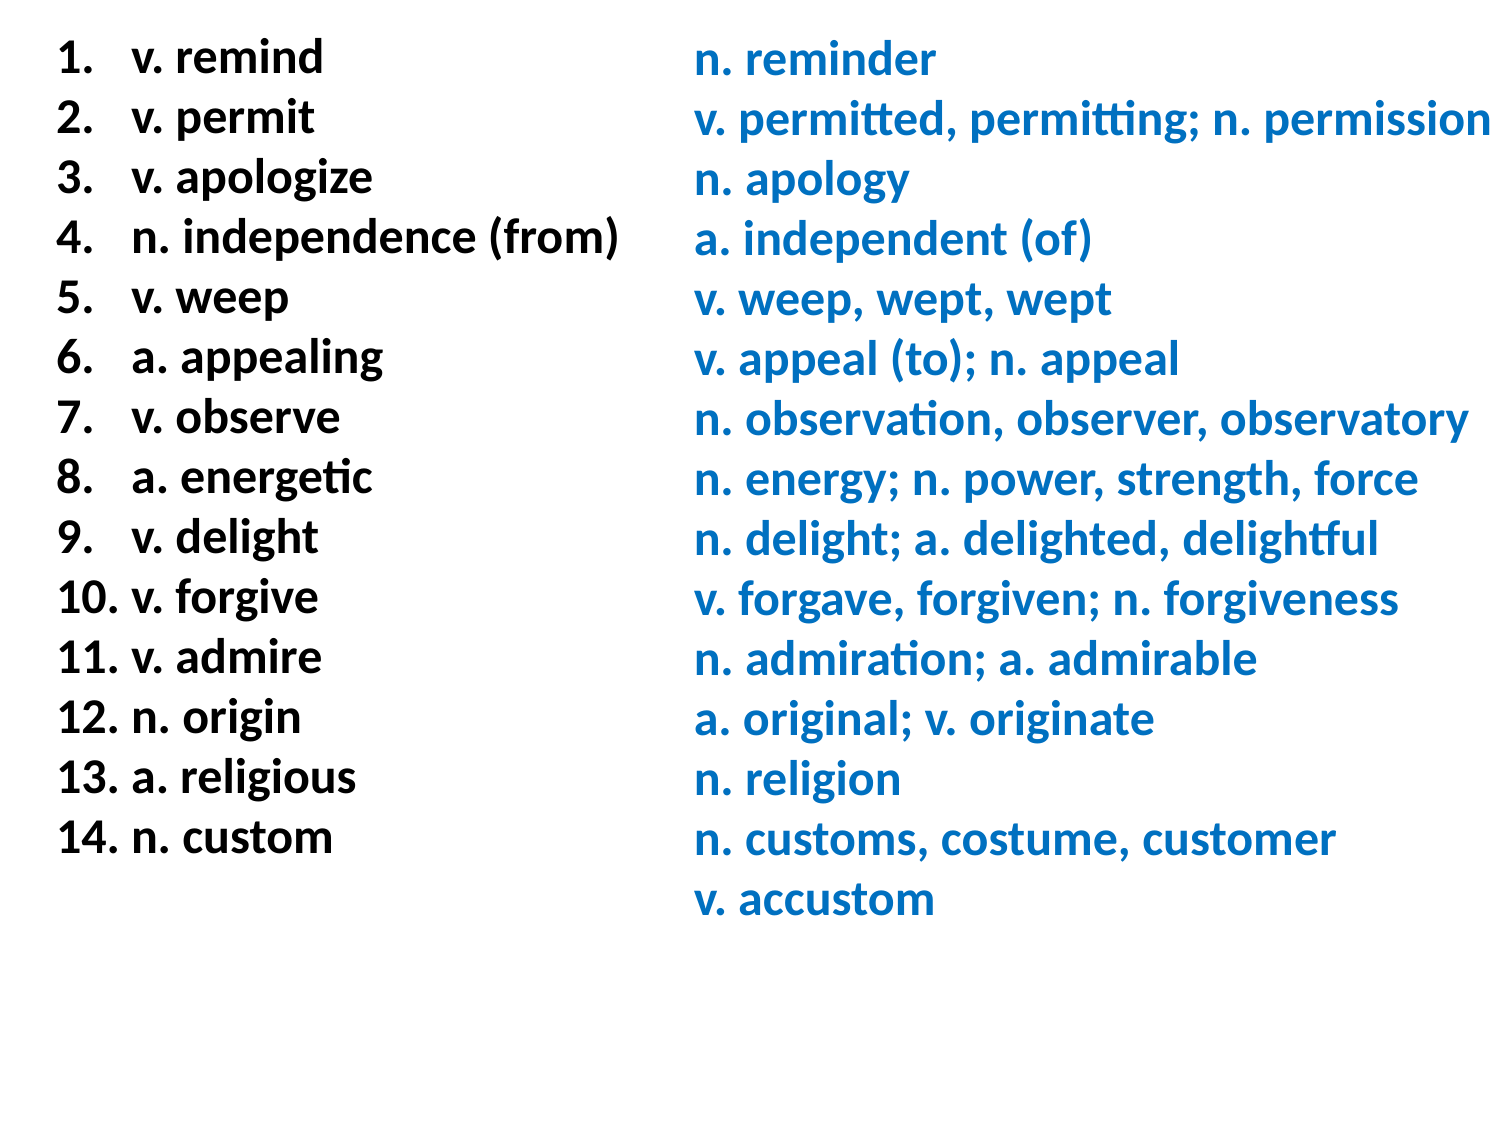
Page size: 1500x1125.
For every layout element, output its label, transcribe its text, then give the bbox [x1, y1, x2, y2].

text_box v. remind v. permit v. apologize n. independence (from) v. weep a. appealing v. observe a. energetic v. delight v. forgive v. admire n. origin a. religious n. custom [41, 16, 679, 872]
text_box n. reminder v. permitted, permitting; n. permission n. apology a. independent (of) v. weep, wept, wept v. appeal (to); n. appeal n. observation, observer, observatory n. energy; n. power, strength, force n. delight; a. delighted, delightful v. forgave, forgiven; n. forgiveness n. admiration; a. admirable a. original; v. originate n. religion n. customs, costume, customer v. accustom [679, 0, 1500, 933]
